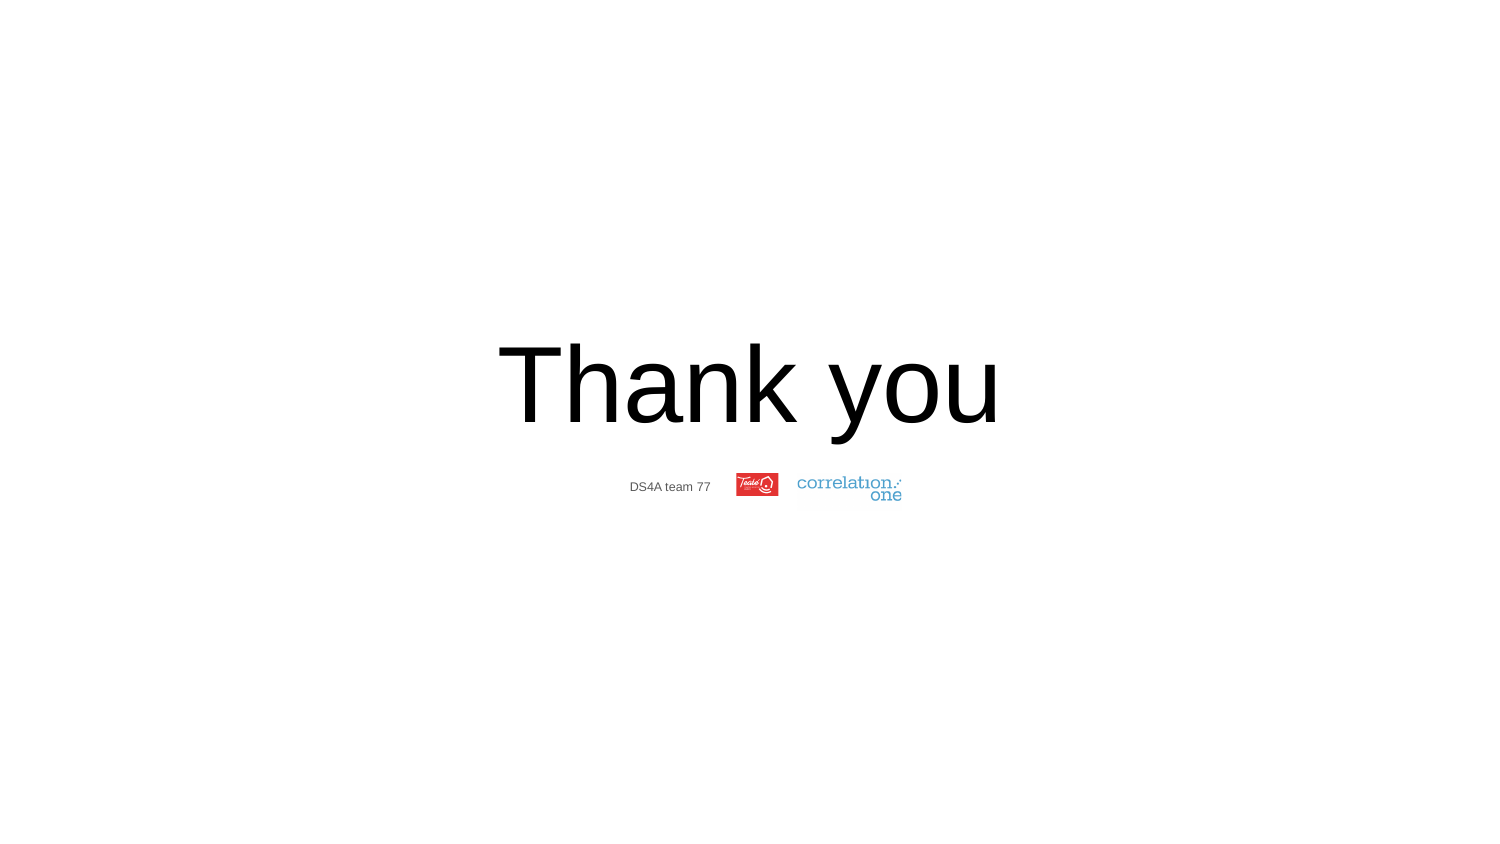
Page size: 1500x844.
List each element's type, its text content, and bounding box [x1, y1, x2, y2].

subtitle DS4A team 77 [614, 465, 918, 503]
title Thank you [51, 122, 1449, 459]
picture [797, 473, 902, 511]
picture [736, 473, 779, 496]
